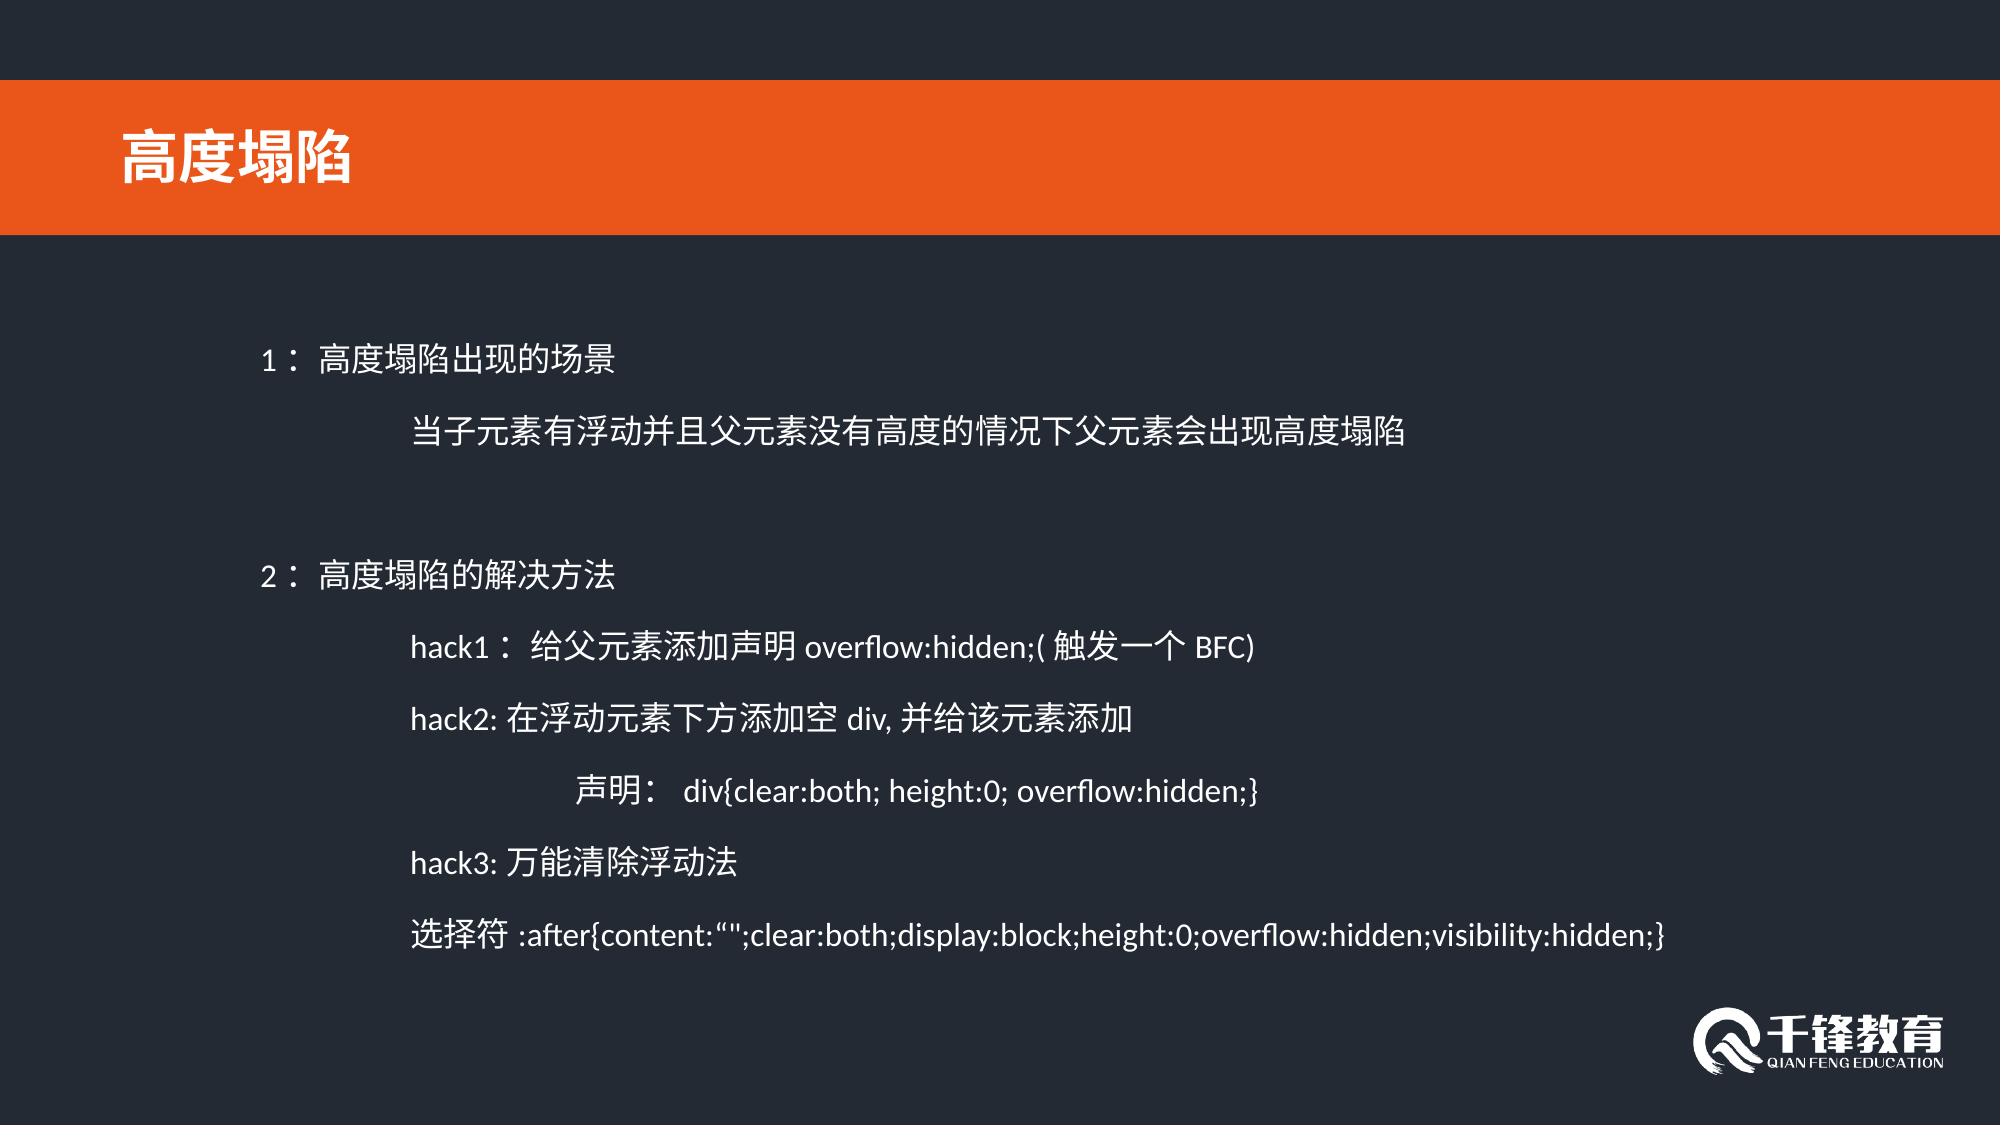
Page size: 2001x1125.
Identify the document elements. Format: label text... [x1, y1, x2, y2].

text_box [0, 79, 2000, 236]
text_box 高度塌陷 [106, 112, 1088, 198]
picture [1691, 1002, 1948, 1080]
text_box 1：高度塌陷出现的场景 当子元素有浮动并且父元素没有高度的情况下父元素会出现高度塌陷 2：高度塌陷的解决方法 hack1：给父元素添加声明overflow:hidden;(触发一个BFC) hack2:在浮动元素下方添加空div,并给该元素添加 声明：div{clear:both; height:0; overflow:hidden;} hack3:万能清除浮动法 选择符:after{content:“";clear:both;display:block;height:0;overflow:hidden;visibility:hidden;} [245, 299, 1954, 961]
text_box [0, 0, 2000, 79]
text_box [0, 236, 2000, 1125]
